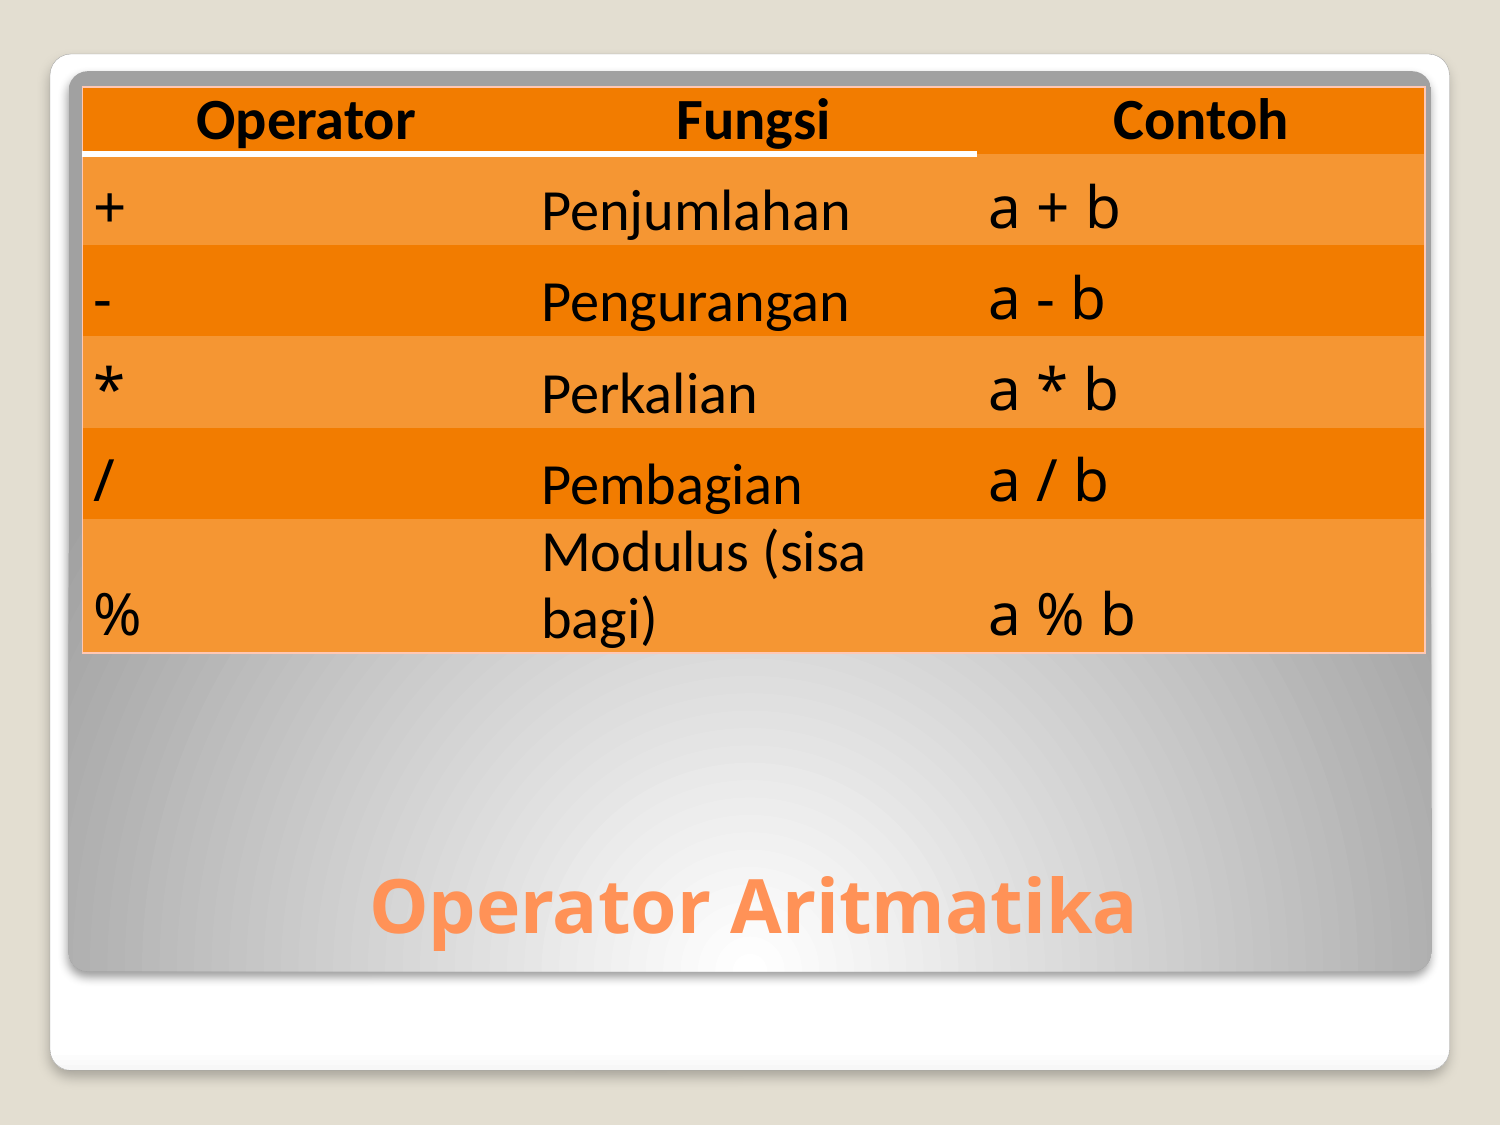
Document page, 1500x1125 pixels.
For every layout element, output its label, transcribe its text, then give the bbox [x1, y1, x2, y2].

table_cell a + b [977, 154, 1424, 245]
table_cell a % b [977, 519, 1424, 652]
table_cell a / b [977, 428, 1424, 519]
table_cell % [83, 519, 530, 652]
table_cell Perkalian [530, 336, 977, 428]
table_cell a - b [977, 245, 1424, 336]
table_cell a * b [977, 336, 1424, 428]
table_cell - [83, 245, 530, 336]
table_cell / [83, 428, 530, 519]
table_cell Pembagian [530, 428, 977, 519]
table_cell Penjumlahan [530, 157, 977, 245]
table_header Fungsi [530, 88, 977, 151]
table_cell Modulus (sisa bagi) [530, 519, 977, 652]
table_cell * [83, 336, 530, 428]
table_cell Pengurangan [530, 245, 977, 336]
table_header Operator [83, 88, 530, 151]
table_cell + [83, 157, 530, 245]
title Operator Aritmatika [82, 817, 1425, 990]
table_header Contoh [977, 88, 1424, 154]
